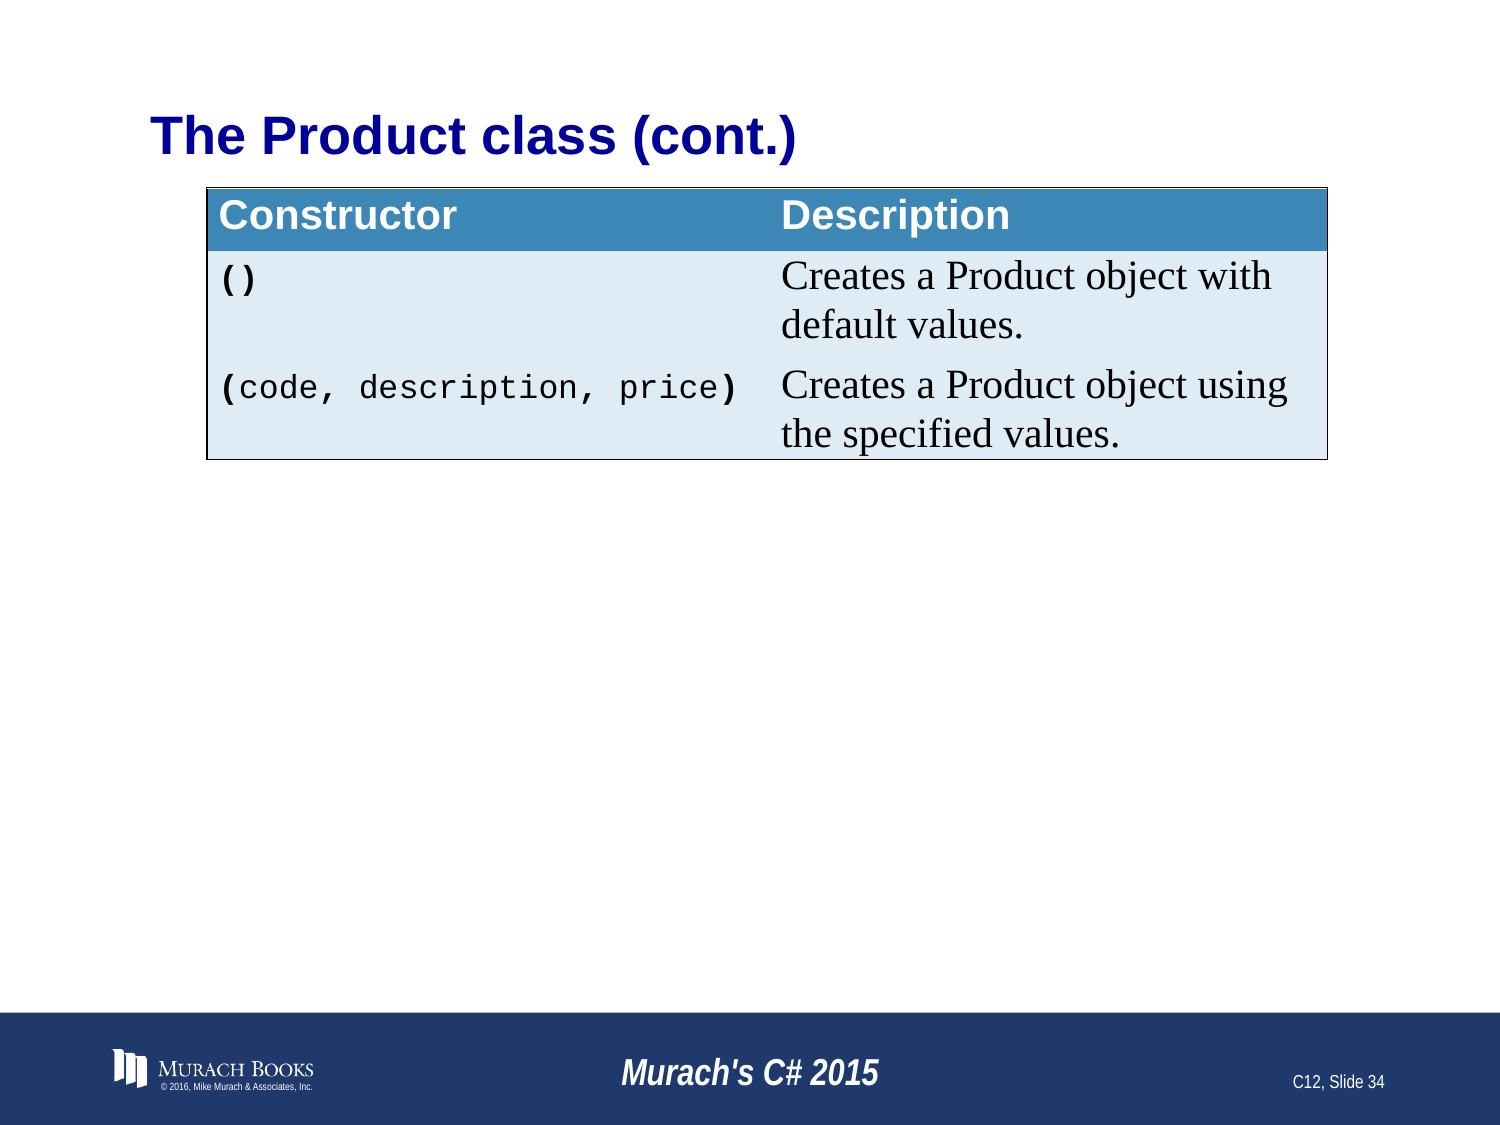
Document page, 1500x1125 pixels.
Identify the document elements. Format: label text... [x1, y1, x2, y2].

slide_number C12, Slide 34 [1087, 1025, 1400, 1100]
footer © 2016, Mike Murach & Associates, Inc. [12, 1025, 463, 1100]
title The Product class (cont.) [150, 99, 1350, 166]
slide_number Murach's C# 2015 [463, 1025, 1050, 1100]
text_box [162, 174, 1361, 474]
